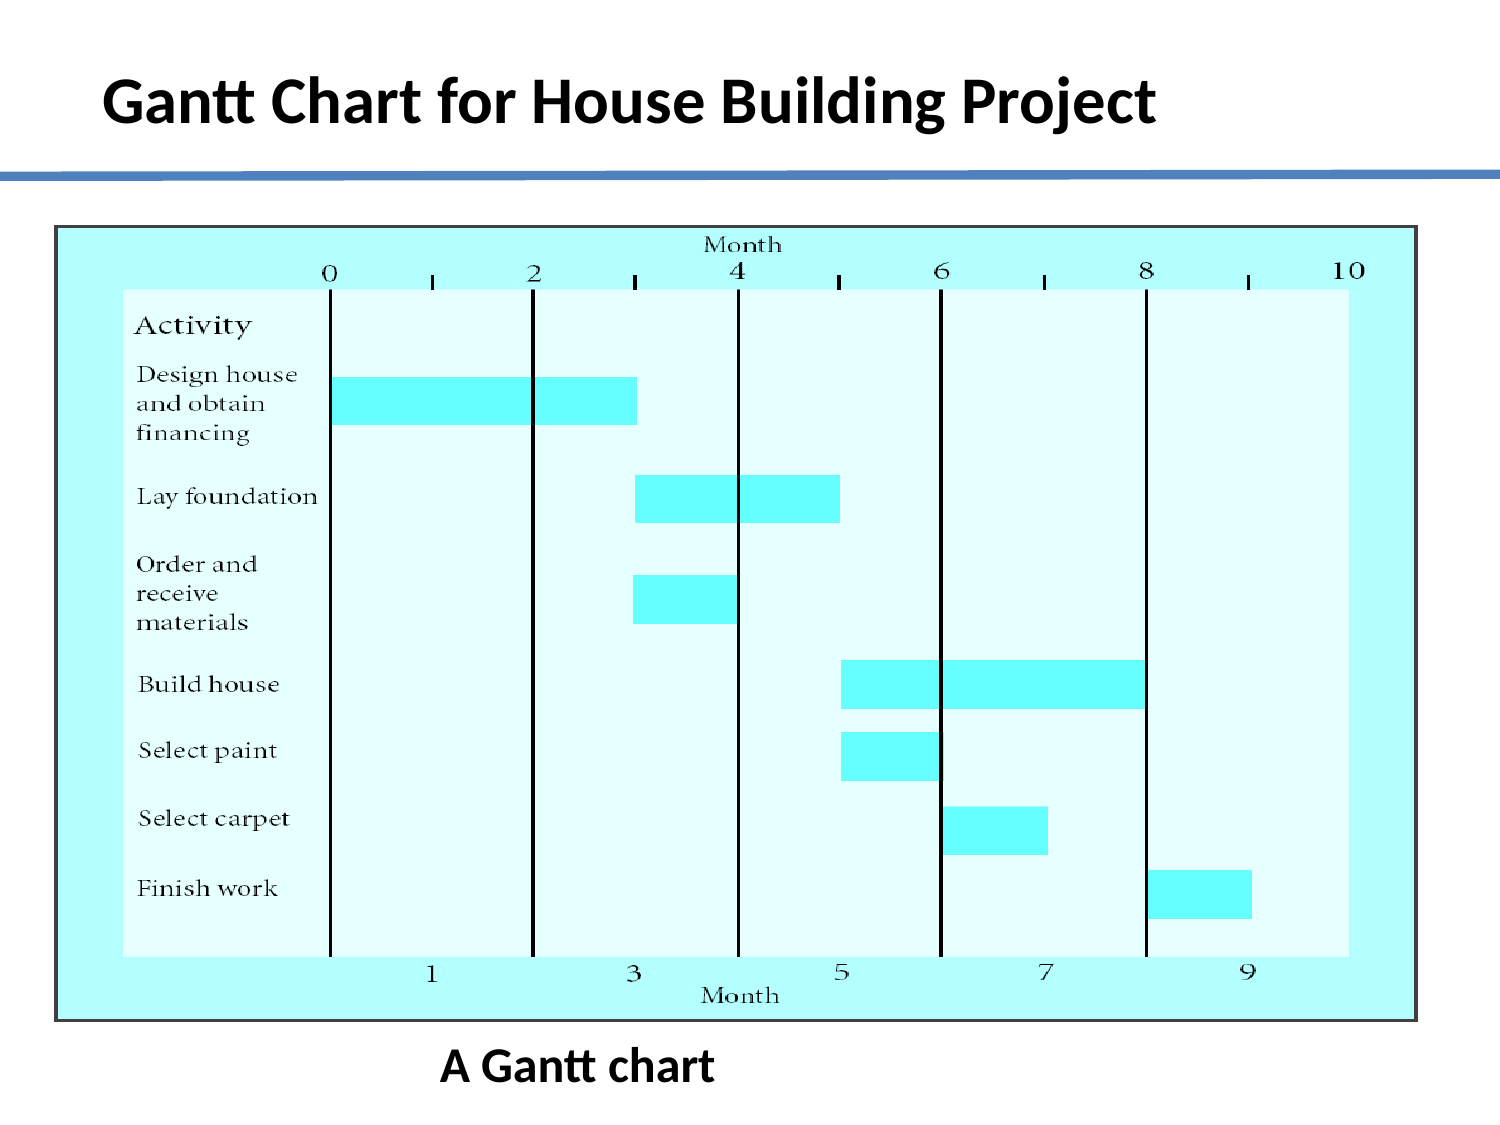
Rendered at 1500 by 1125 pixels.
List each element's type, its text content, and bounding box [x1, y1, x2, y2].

text_box Gantt Chart for House Building Project [87, 49, 1373, 145]
picture [51, 222, 1422, 1024]
text_box A Gantt chart [424, 1032, 1055, 1100]
